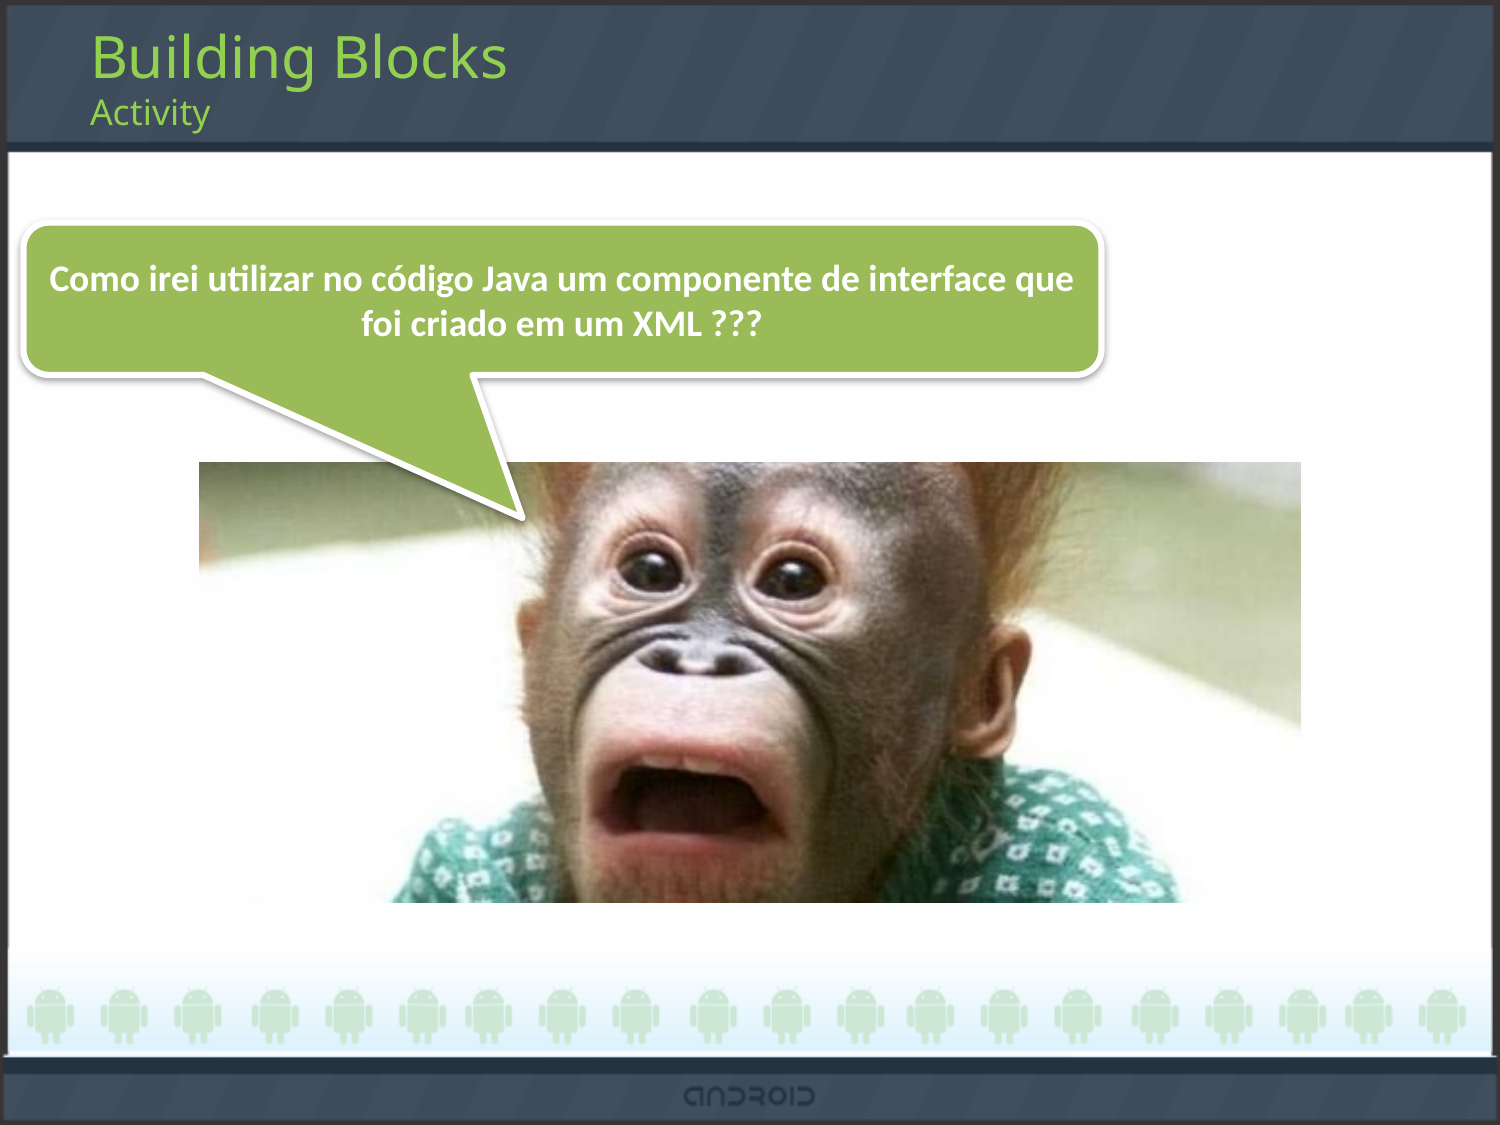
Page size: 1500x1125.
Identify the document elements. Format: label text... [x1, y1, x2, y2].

text_box Como irei utilizar no código Java um componente de interface que foi criado em um XML ??? [20, 219, 1105, 461]
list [198, 462, 1301, 903]
picture [0, 0, 1500, 1125]
title Building Blocks Activity [75, 11, 1425, 141]
